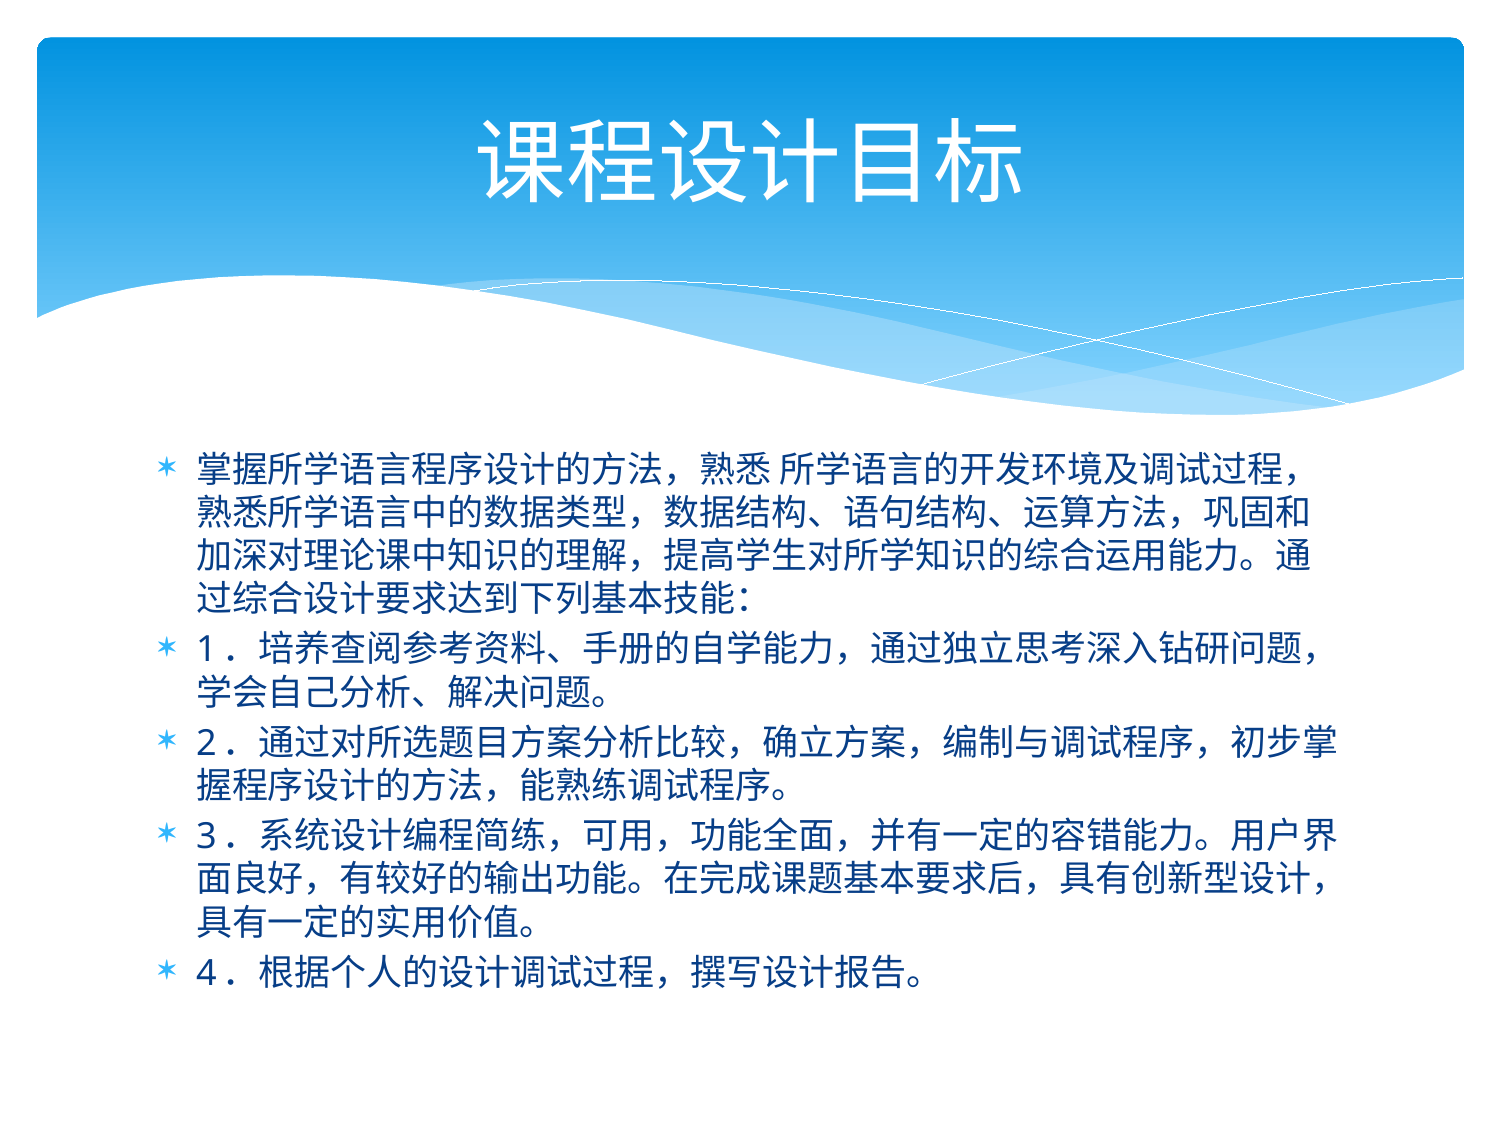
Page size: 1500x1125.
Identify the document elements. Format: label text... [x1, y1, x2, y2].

title 课程设计目标 [75, 55, 1425, 261]
list 掌握所学语言程序设计的方法，熟悉 所学语言的开发环境及调试过程，熟悉所学语言中的数据类型，数据结构、语句结构、运算方法，巩固和加深对理论课中知识的理解，提高学生对所学知识的综合运用能力。通过综合设计要求达到下列基本技能： 1．培养查阅参考资料、手册的自学能力，通过独立思考深入钻研问题，学会自己分析、解决问题。 2．通过对所选题目方案分析比较，确立方案，编制与调试程序，初步掌握程序设计的方法，能熟练调试程序。 3．系统设计编程简练，可用，功能全面，并有一定的容错能力。用户界面良好，有较好的输出功能。在完成课题基本要求后，具有创新型设计，具有一定的实用价值。 4．根据个人的设计调试过程，撰写设计报告。 [143, 438, 1359, 1005]
